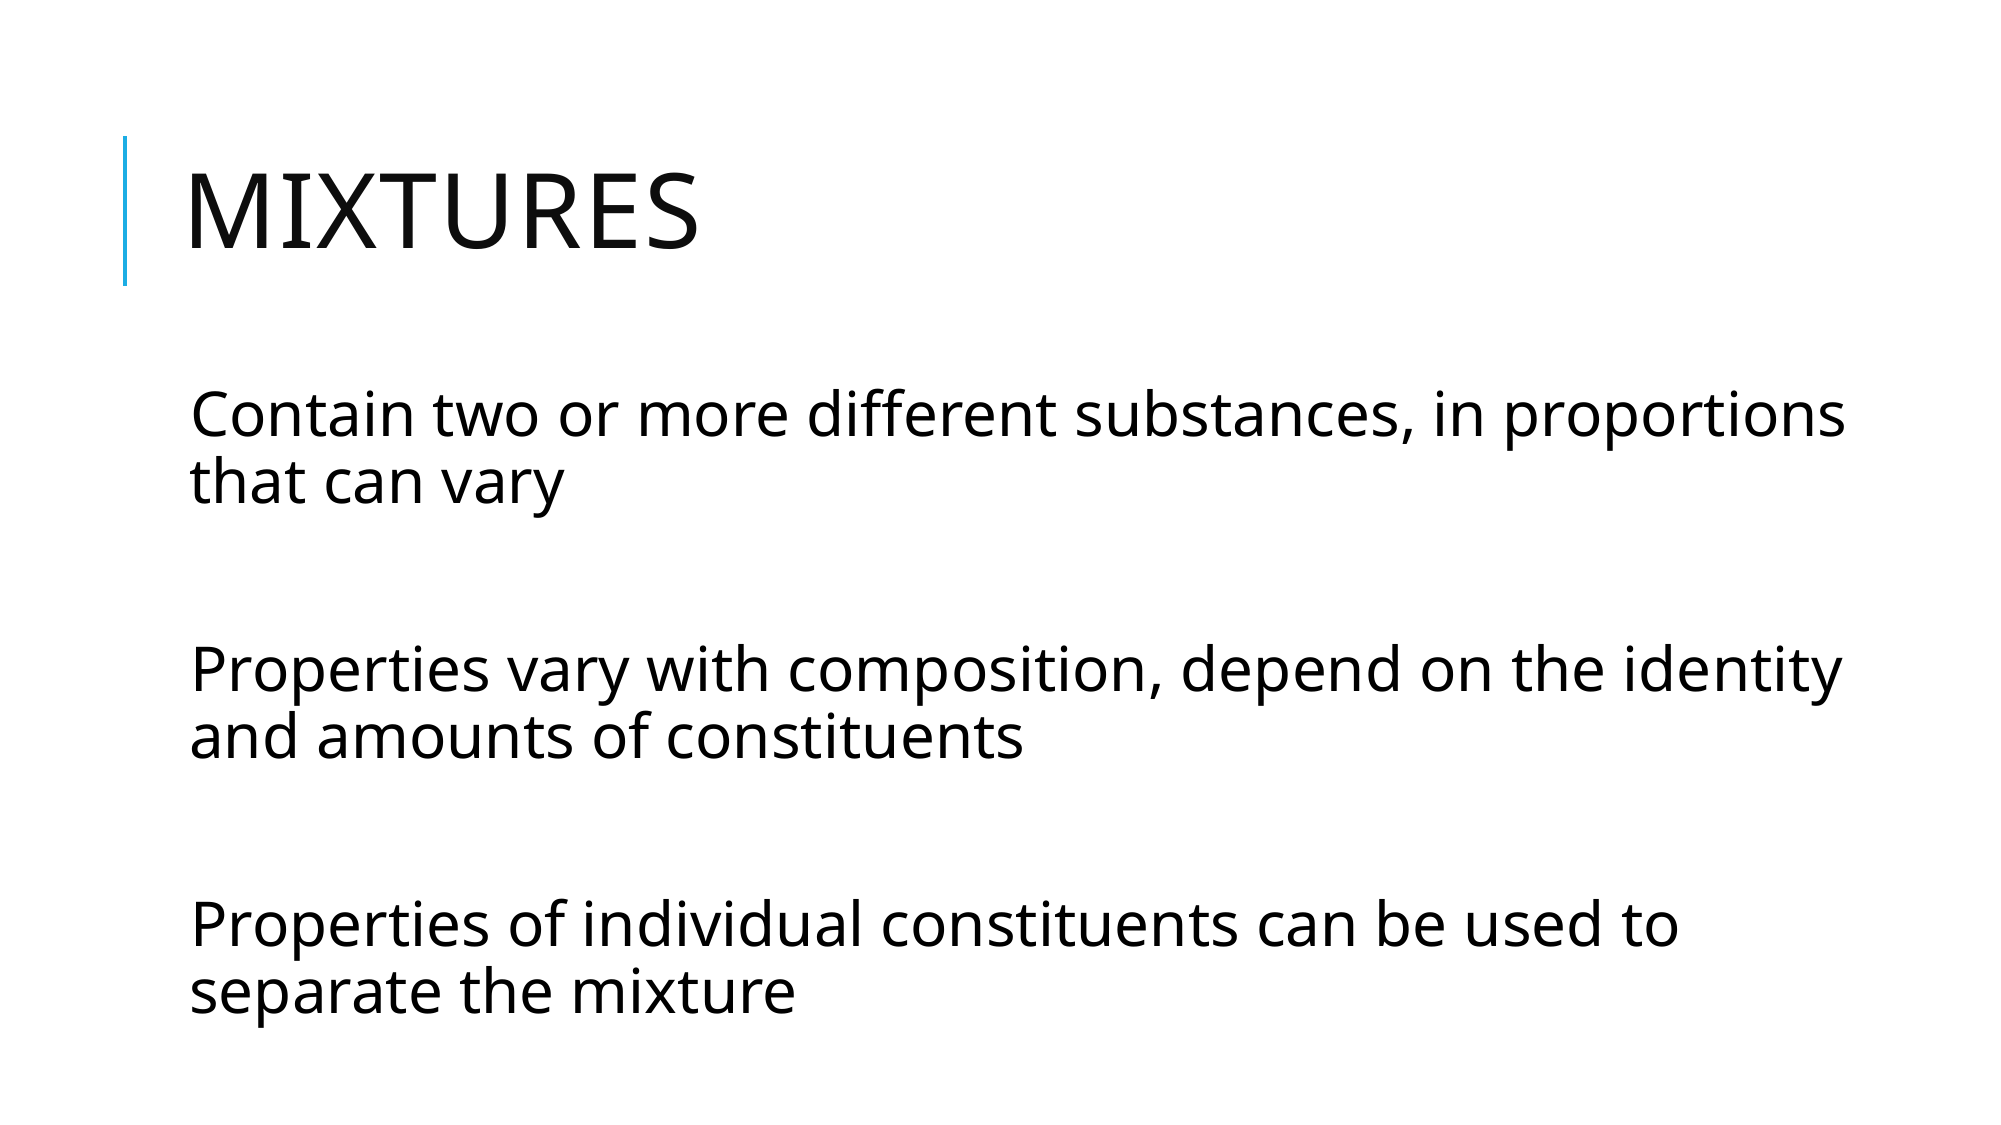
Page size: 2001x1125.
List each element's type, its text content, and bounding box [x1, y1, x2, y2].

title Mixtures [168, 96, 1763, 342]
list Contain two or more different substances, in proportions that can vary Properties vary with composition, depend on the identity and amounts of constituents Properties of individual constituents can be used to separate the mixture [168, 375, 1916, 1035]
